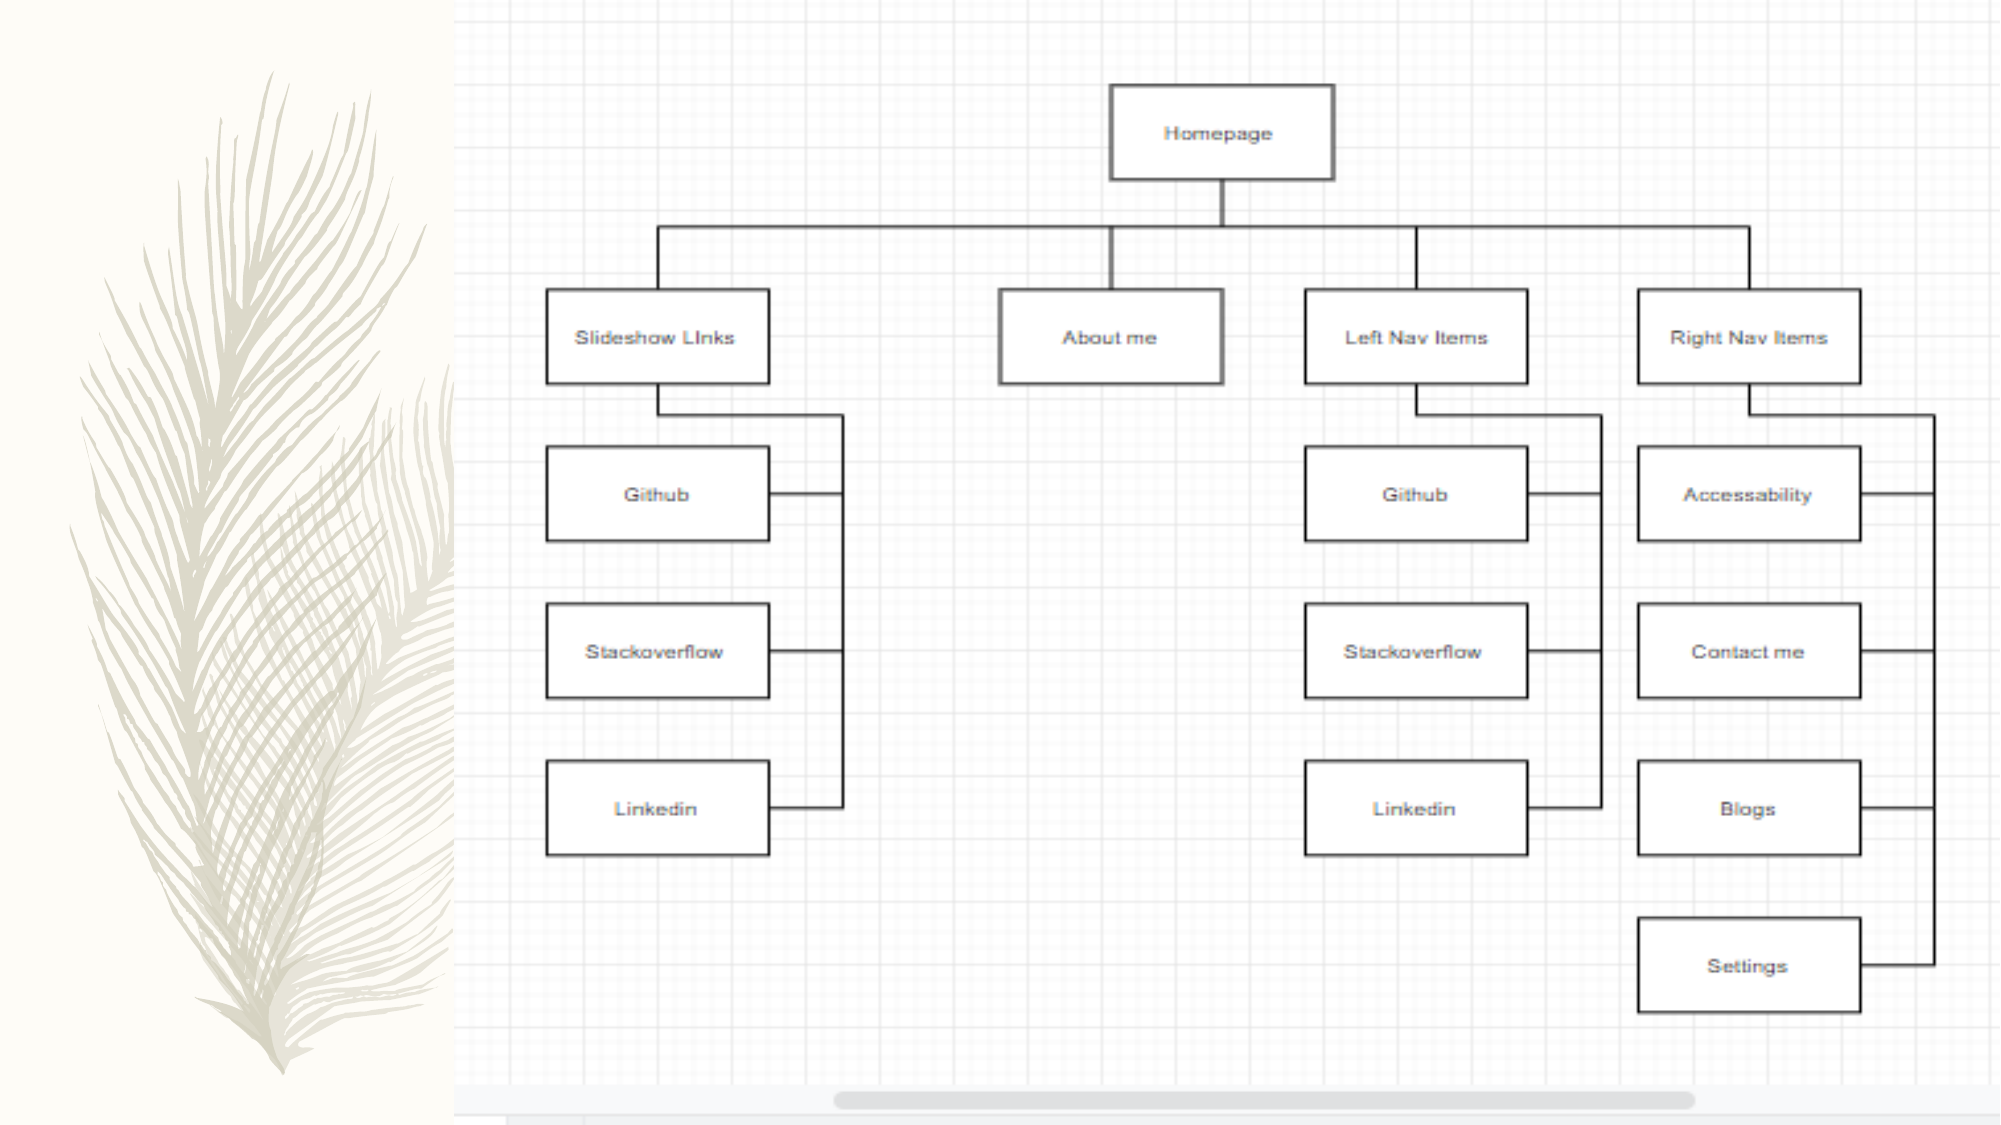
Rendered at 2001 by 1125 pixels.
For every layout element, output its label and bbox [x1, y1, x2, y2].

list [454, 0, 2000, 1125]
